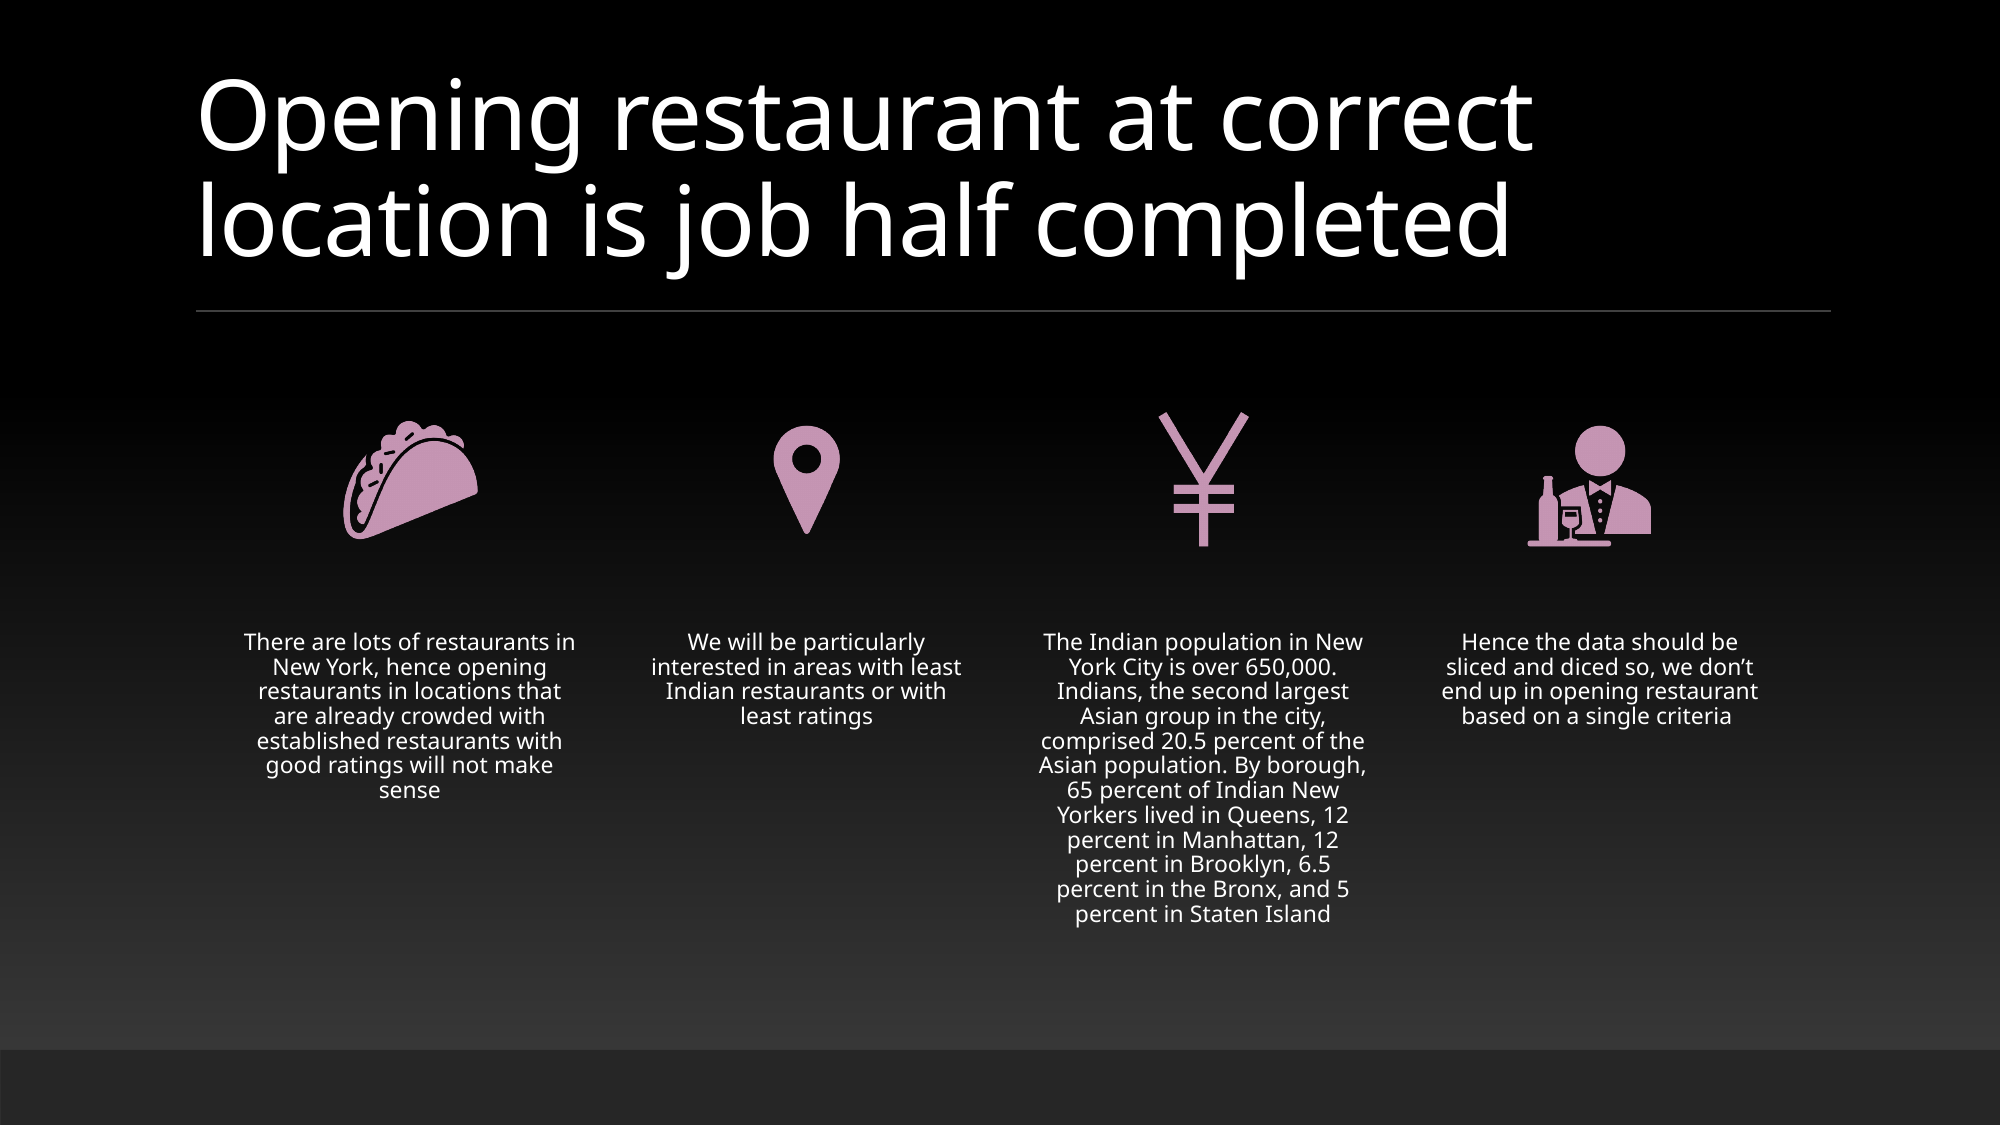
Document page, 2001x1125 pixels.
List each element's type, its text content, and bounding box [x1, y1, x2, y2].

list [179, 343, 1831, 966]
title Opening restaurant at correct location is job half completed [180, 47, 1830, 285]
